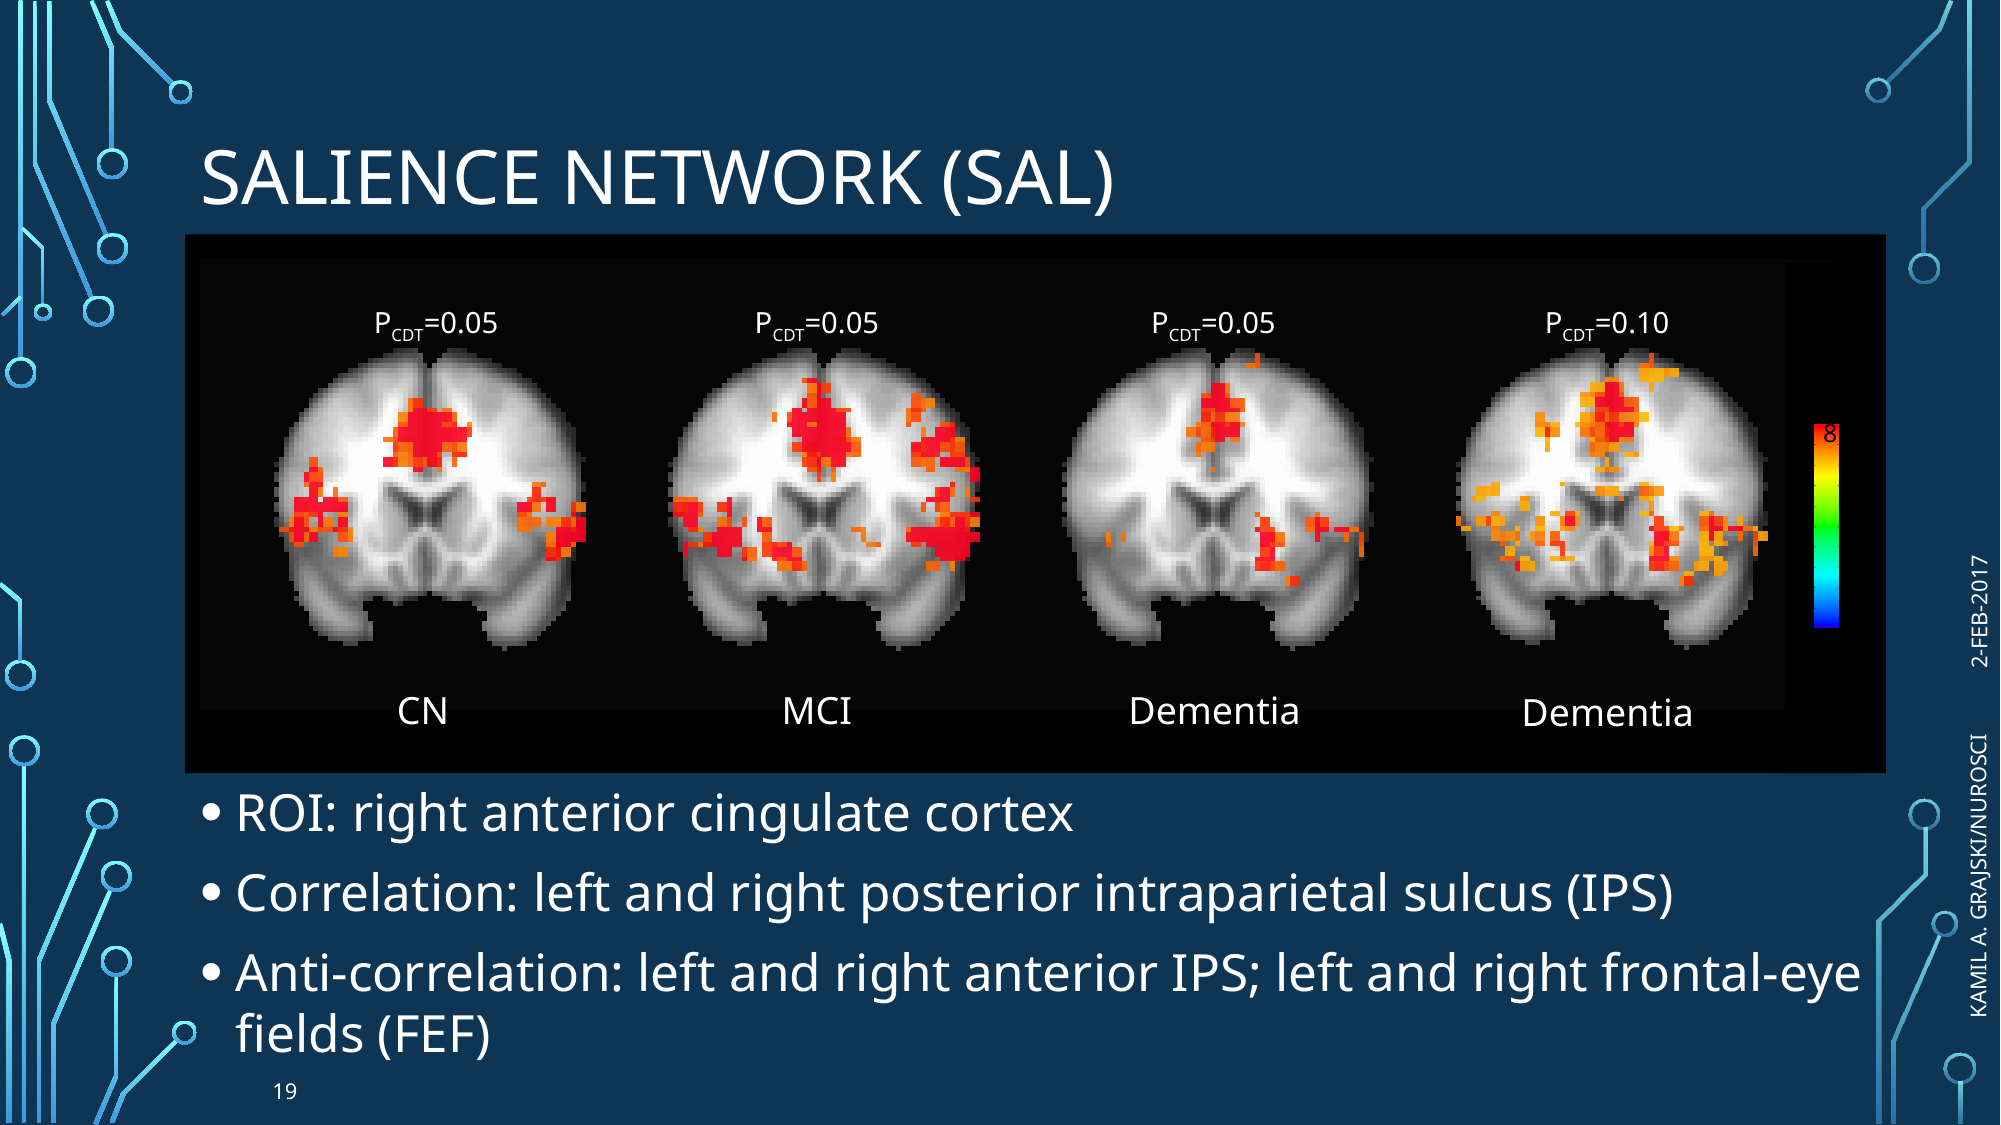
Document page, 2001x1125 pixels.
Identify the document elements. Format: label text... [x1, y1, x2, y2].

slide_number 19 [185, 1062, 313, 1123]
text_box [184, 234, 1887, 774]
footer Kamil A. Grajski/NuroSci [1963, 698, 1996, 1034]
title Salience network (sal) [185, 58, 1811, 234]
list ROI: right anterior cingulate cortex Correlation: left and right posterior intraparietal sulcus (IPS) Anti-correlation: left and right anterior IPS; left and right frontal-eye fields (FEF) [185, 773, 1907, 1071]
slide_number 2-FEB-2017 [1963, 515, 1994, 684]
